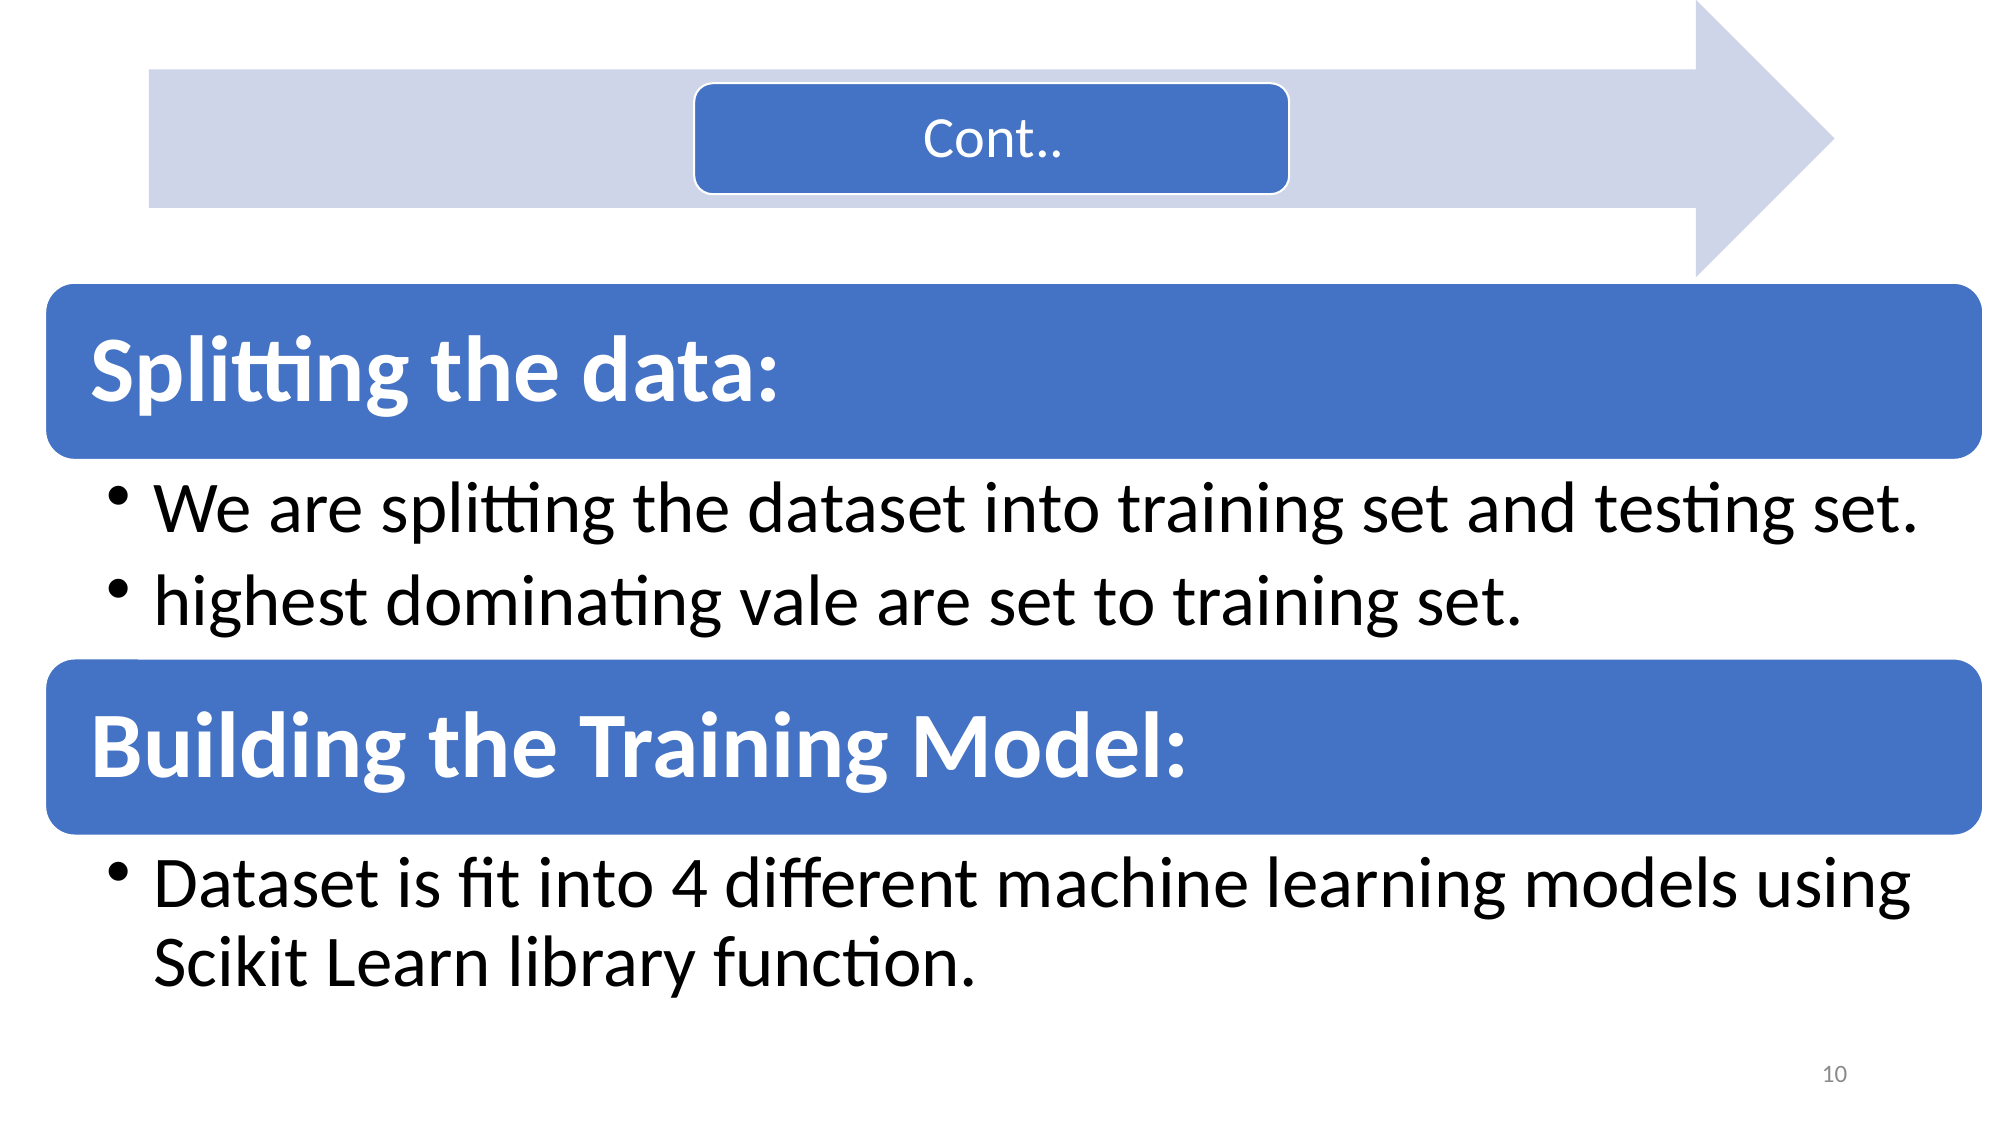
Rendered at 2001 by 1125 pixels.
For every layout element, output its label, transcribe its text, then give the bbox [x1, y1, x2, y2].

slide_number 10 [1412, 1043, 1863, 1103]
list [45, 255, 1984, 1043]
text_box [0, 0, 1984, 278]
